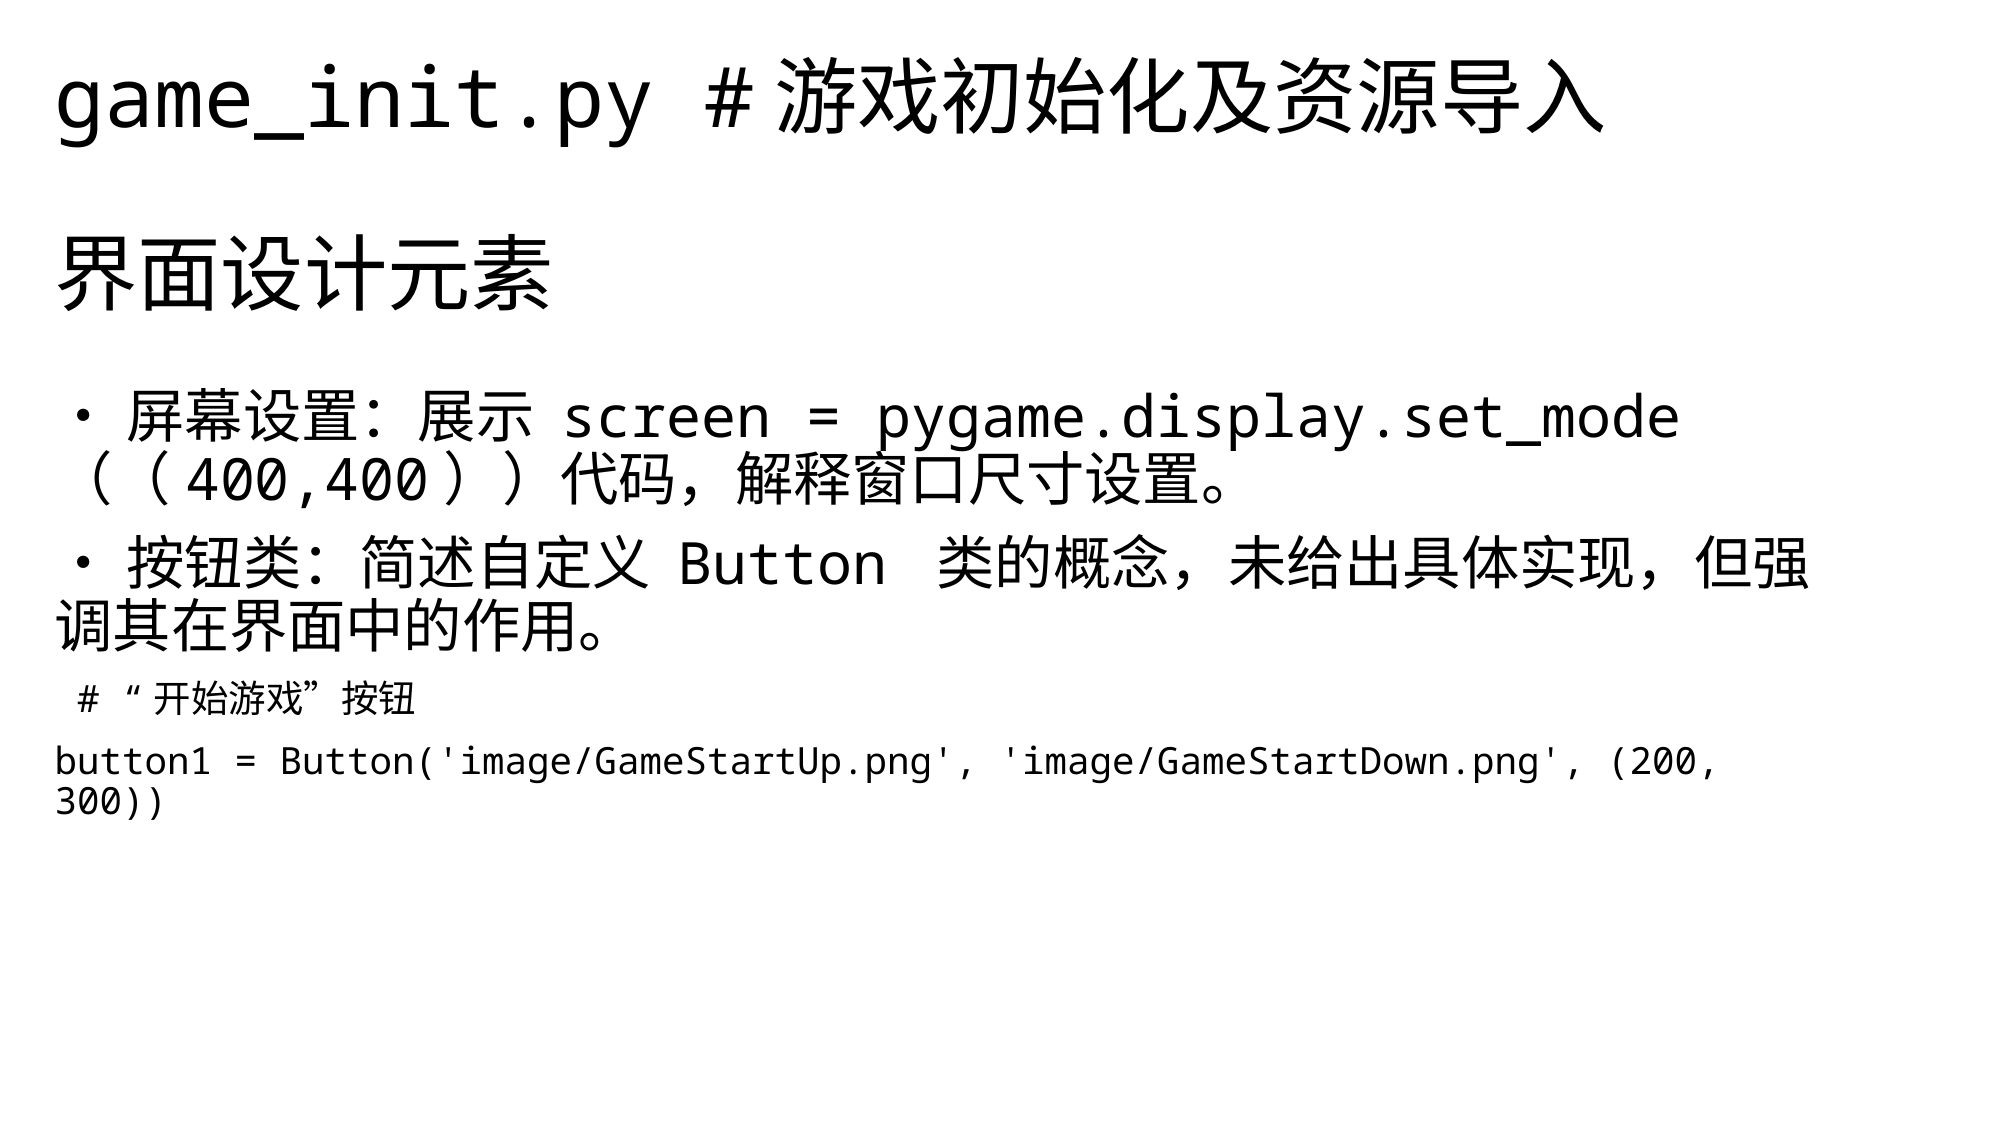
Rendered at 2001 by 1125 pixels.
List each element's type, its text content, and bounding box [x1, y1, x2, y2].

title 界面设计元素 [39, 211, 777, 344]
text_box game_init.py #游戏初始化及资源导入 [39, 36, 1751, 197]
list •屏幕设置：展示 screen = pygame.display.set_mode（（400,400））代码，解释窗口尺寸设置。 •按钮类：简述自定义 Button 类的概念，未给出具体实现，但强调其在界面中的作用。 # “开始游戏”按钮 button1 = Button('image/GameStartUp.png', 'image/GameStartDown.png', (200, 300)) [39, 379, 1851, 899]
